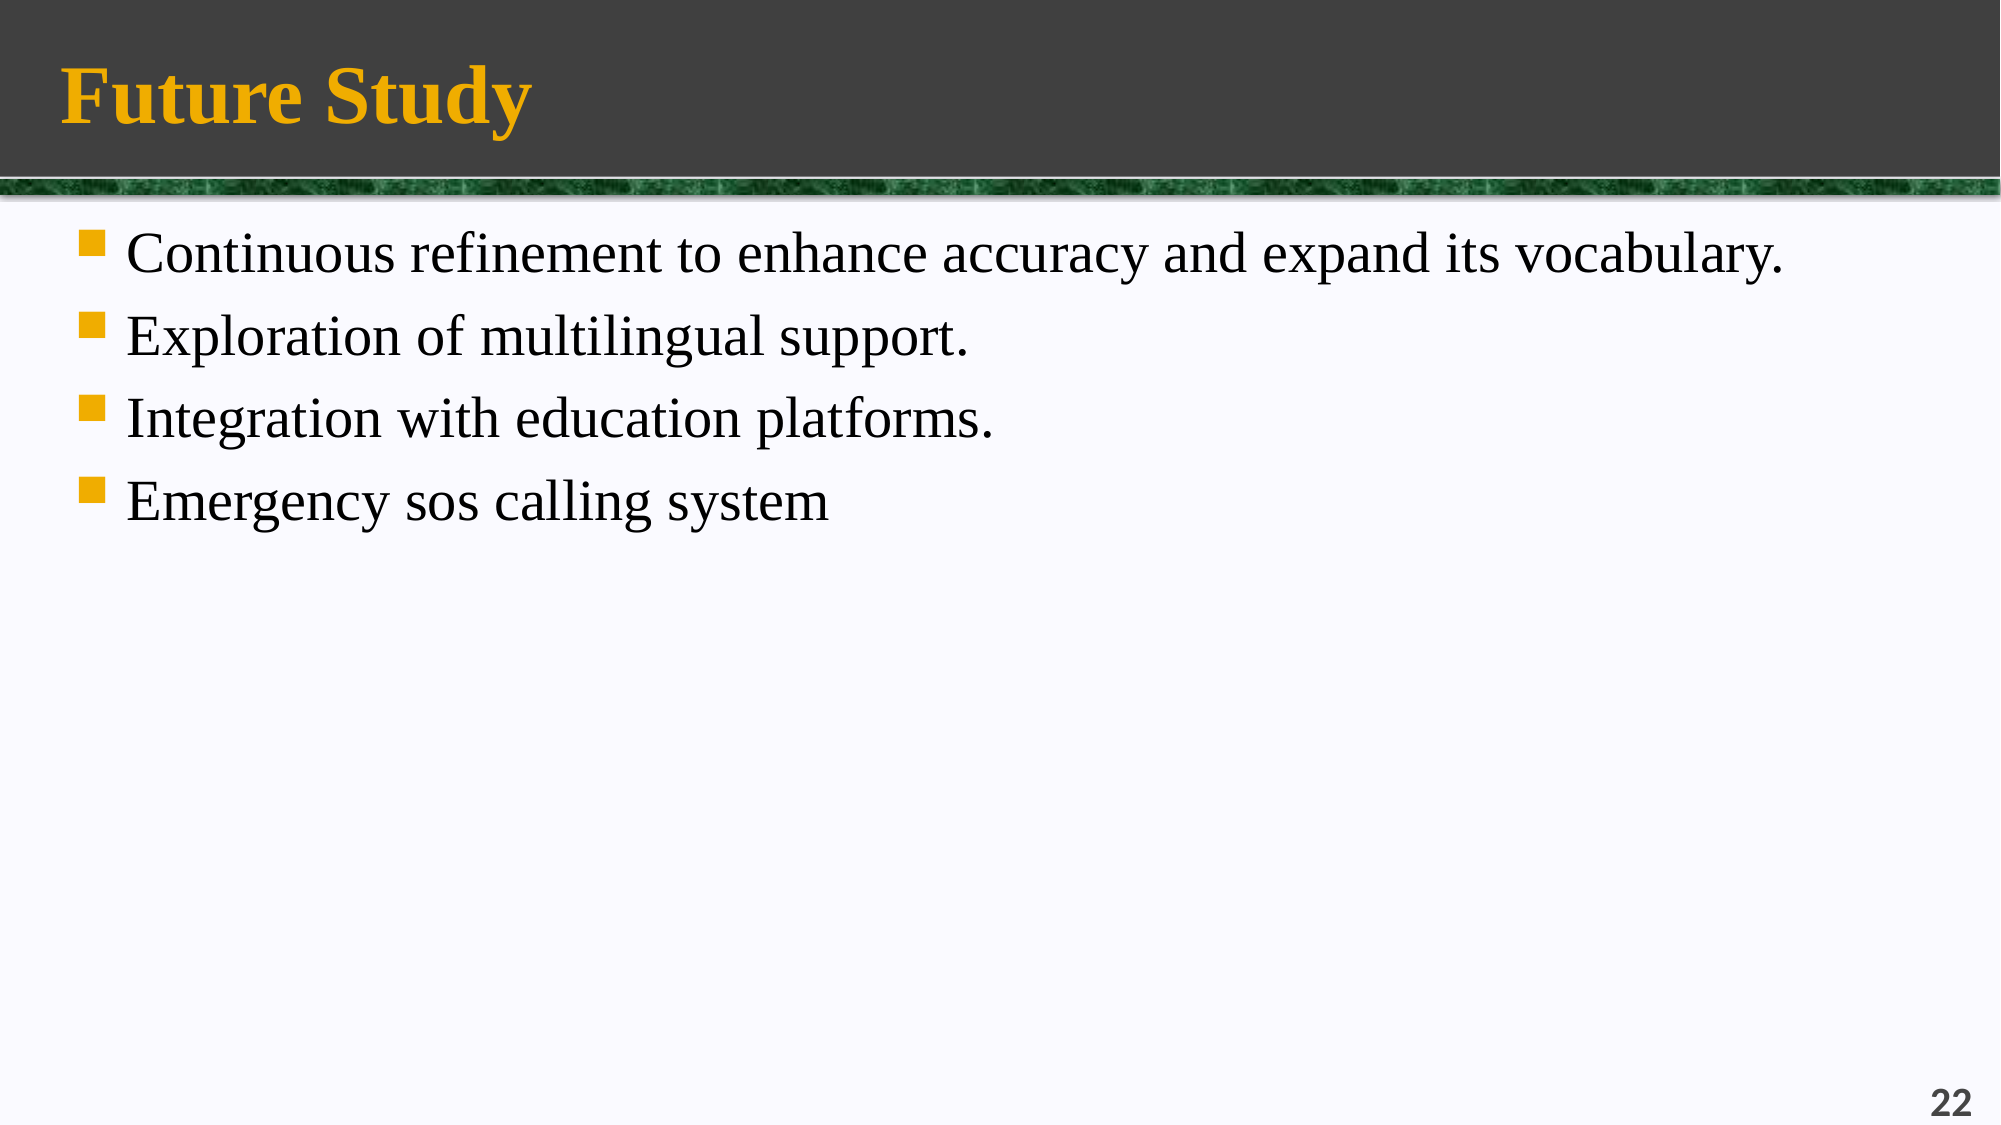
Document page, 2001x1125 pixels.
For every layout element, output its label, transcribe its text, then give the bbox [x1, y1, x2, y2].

list Continuous refinement to enhance accuracy and expand its vocabulary. Exploration of multilingual support. Integration with education platforms. Emergency sos calling system [45, 199, 1955, 1075]
picture [0, 179, 2000, 195]
slide_number 22 [1826, 1080, 1988, 1125]
title Future Study [45, 11, 1955, 170]
